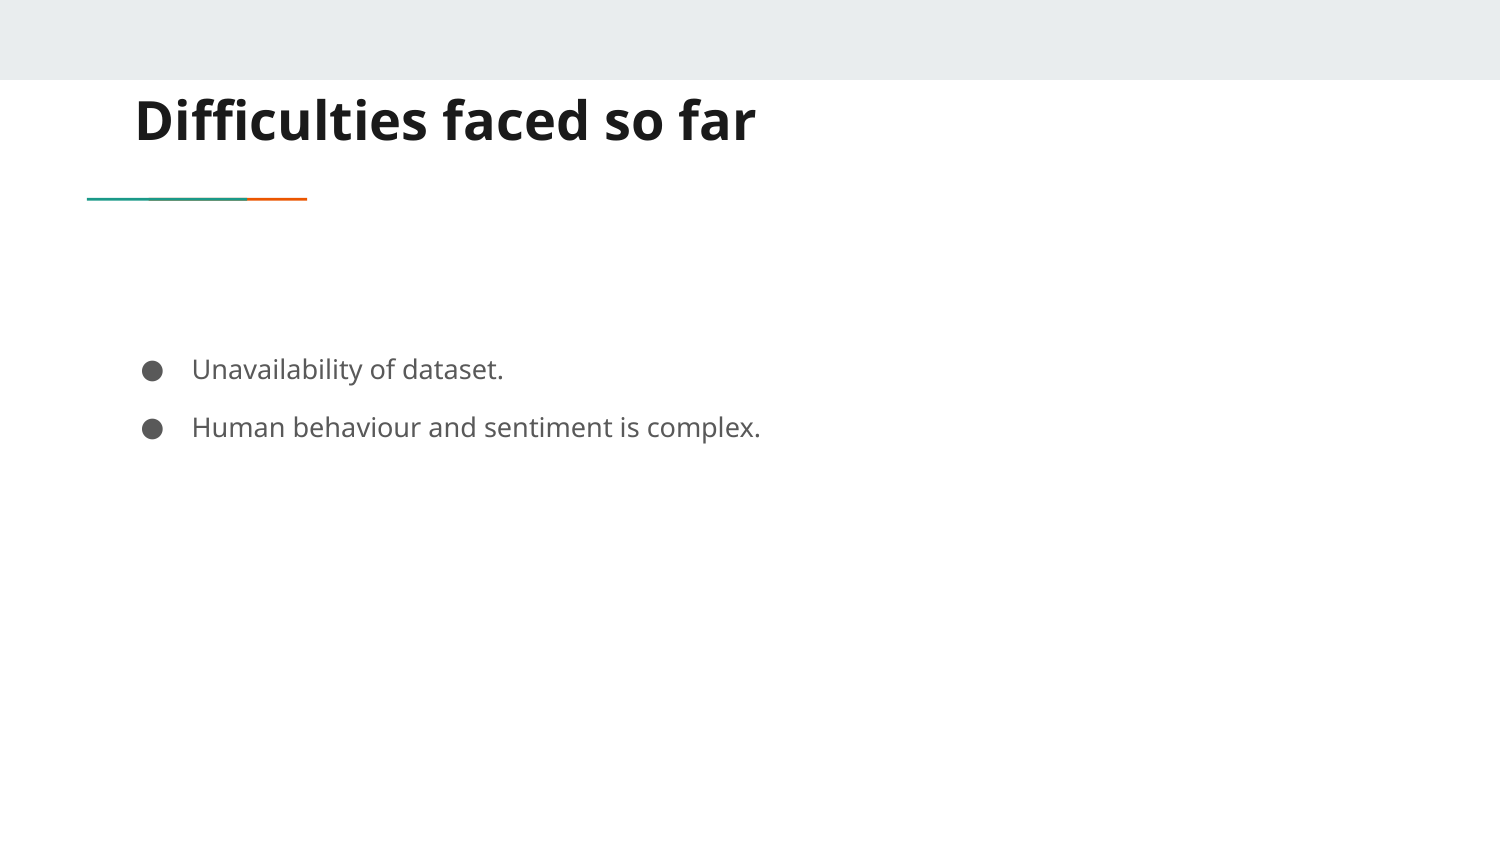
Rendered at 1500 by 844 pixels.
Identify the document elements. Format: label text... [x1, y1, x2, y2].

list Unavailability of dataset. Human behaviour and sentiment is complex. [101, 332, 1363, 704]
title Difficulties faced so far [119, 70, 1381, 159]
